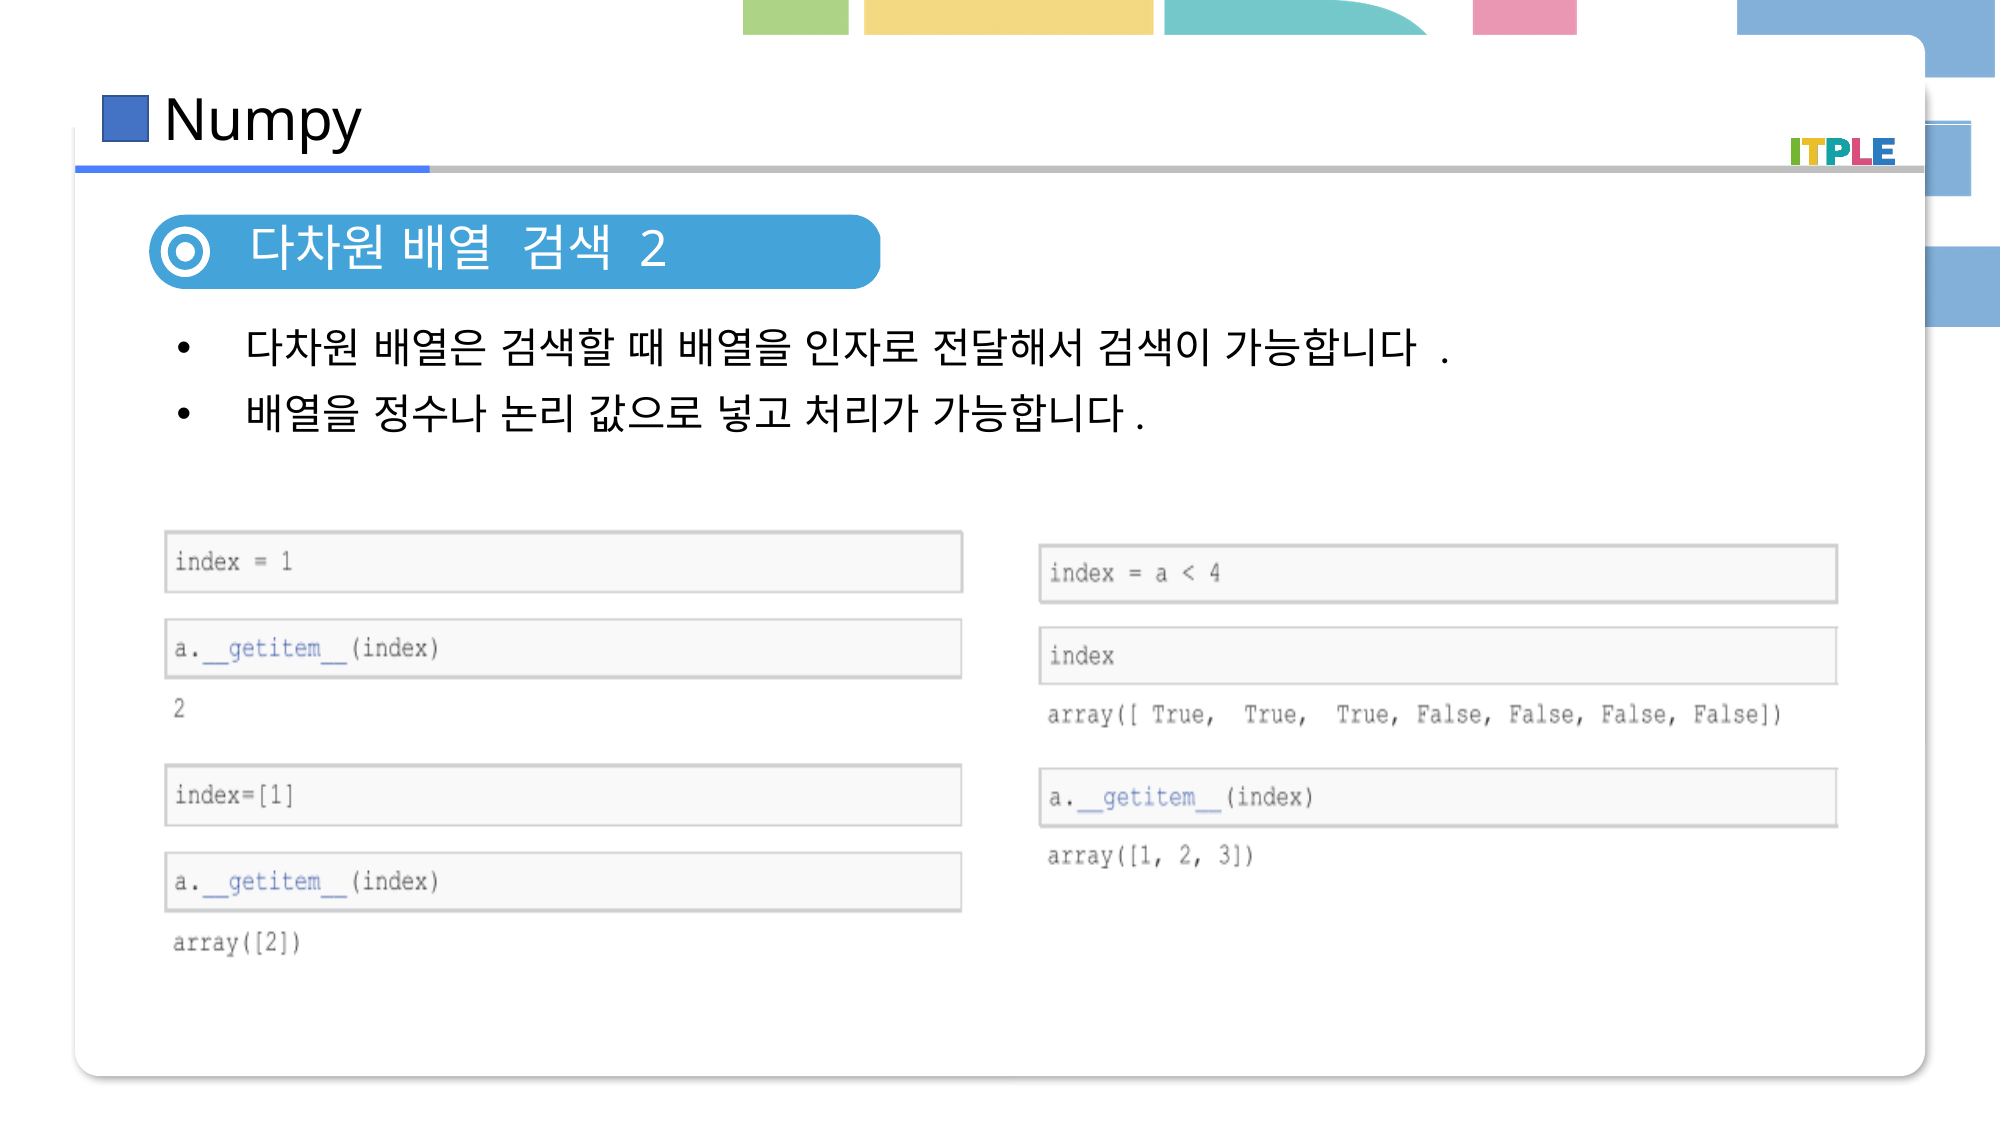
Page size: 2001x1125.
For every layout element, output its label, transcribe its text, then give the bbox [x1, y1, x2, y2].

text_box 다차원 배열 검색 2 [211, 215, 913, 284]
picture [152, 518, 978, 971]
list 다차원 배열은 검색할 때 배열을 인자로 전달해서 검색이 가능합니다 . 배열을 정수나 논리 값으로 넣고 처리가 가능합니다. [161, 249, 1823, 500]
picture [1791, 138, 1895, 165]
picture [1031, 522, 1848, 875]
